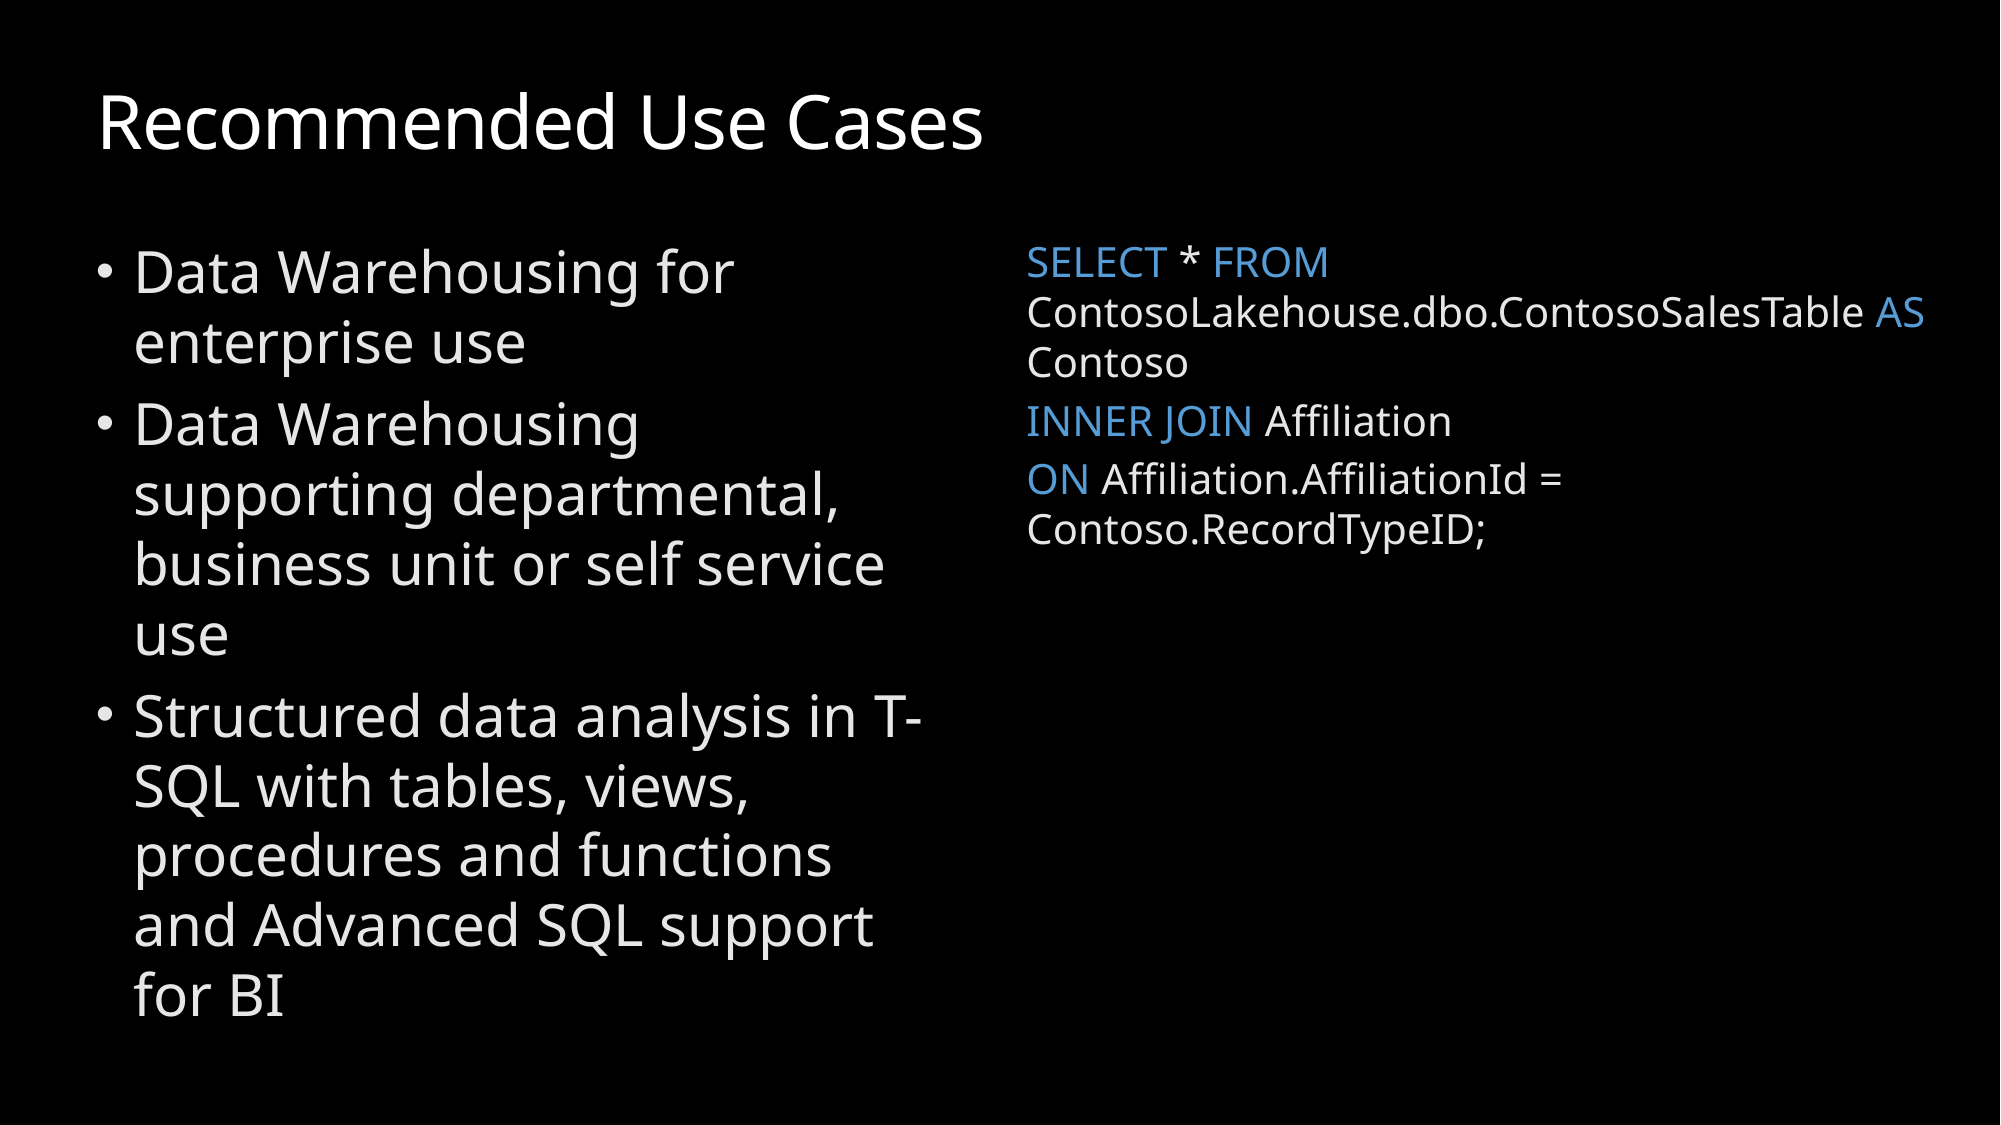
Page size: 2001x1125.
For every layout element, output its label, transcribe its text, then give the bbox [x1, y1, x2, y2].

list Data Warehousing for enterprise use Data Warehousing supporting departmental, business unit or self service use Structured data analysis in T-SQL with tables, views, procedures and functions and Advanced SQL support for BI [95, 235, 951, 1029]
list SELECT * FROM ContosoLakehouse.dbo.ContosoSalesTable AS Contoso INNER JOIN Affiliation ON Affiliation.AffiliationId = Contoso.RecordTypeID; [1026, 236, 1953, 459]
title Recommended Use Cases [96, 75, 1904, 166]
